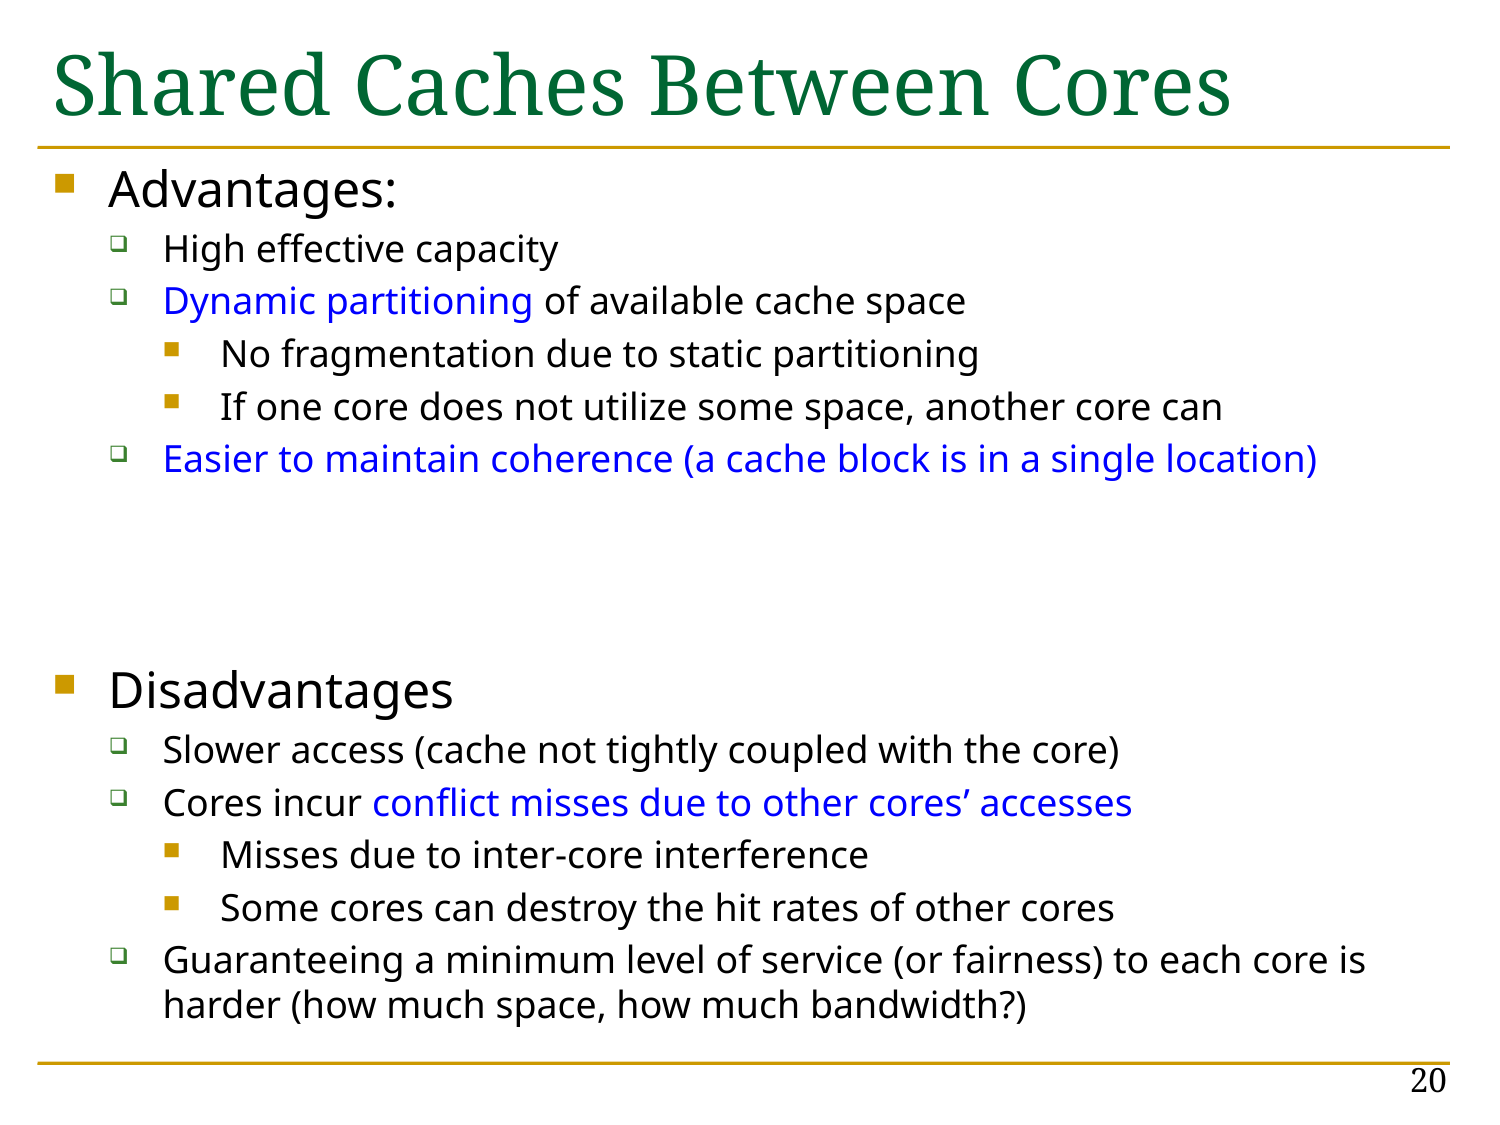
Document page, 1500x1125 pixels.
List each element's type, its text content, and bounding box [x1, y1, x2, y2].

list Advantages: High effective capacity Dynamic partitioning of available cache space No fragmentation due to static partitioning If one core does not utilize some space, another core can Easier to maintain coherence (a cache block is in a single location) Disadvantages Slower access (cache not tightly coupled with the core) Cores incur conflict misses due to other cores’ accesses Misses due to inter-core interference Some cores can destroy the hit rates of other cores Guaranteeing a minimum level of service (or fairness) to each core is harder (how much space, how much bandwidth?) [37, 149, 1450, 1063]
title Shared Caches Between Cores [37, 24, 1450, 149]
slide_number 20 [1111, 1036, 1462, 1112]
